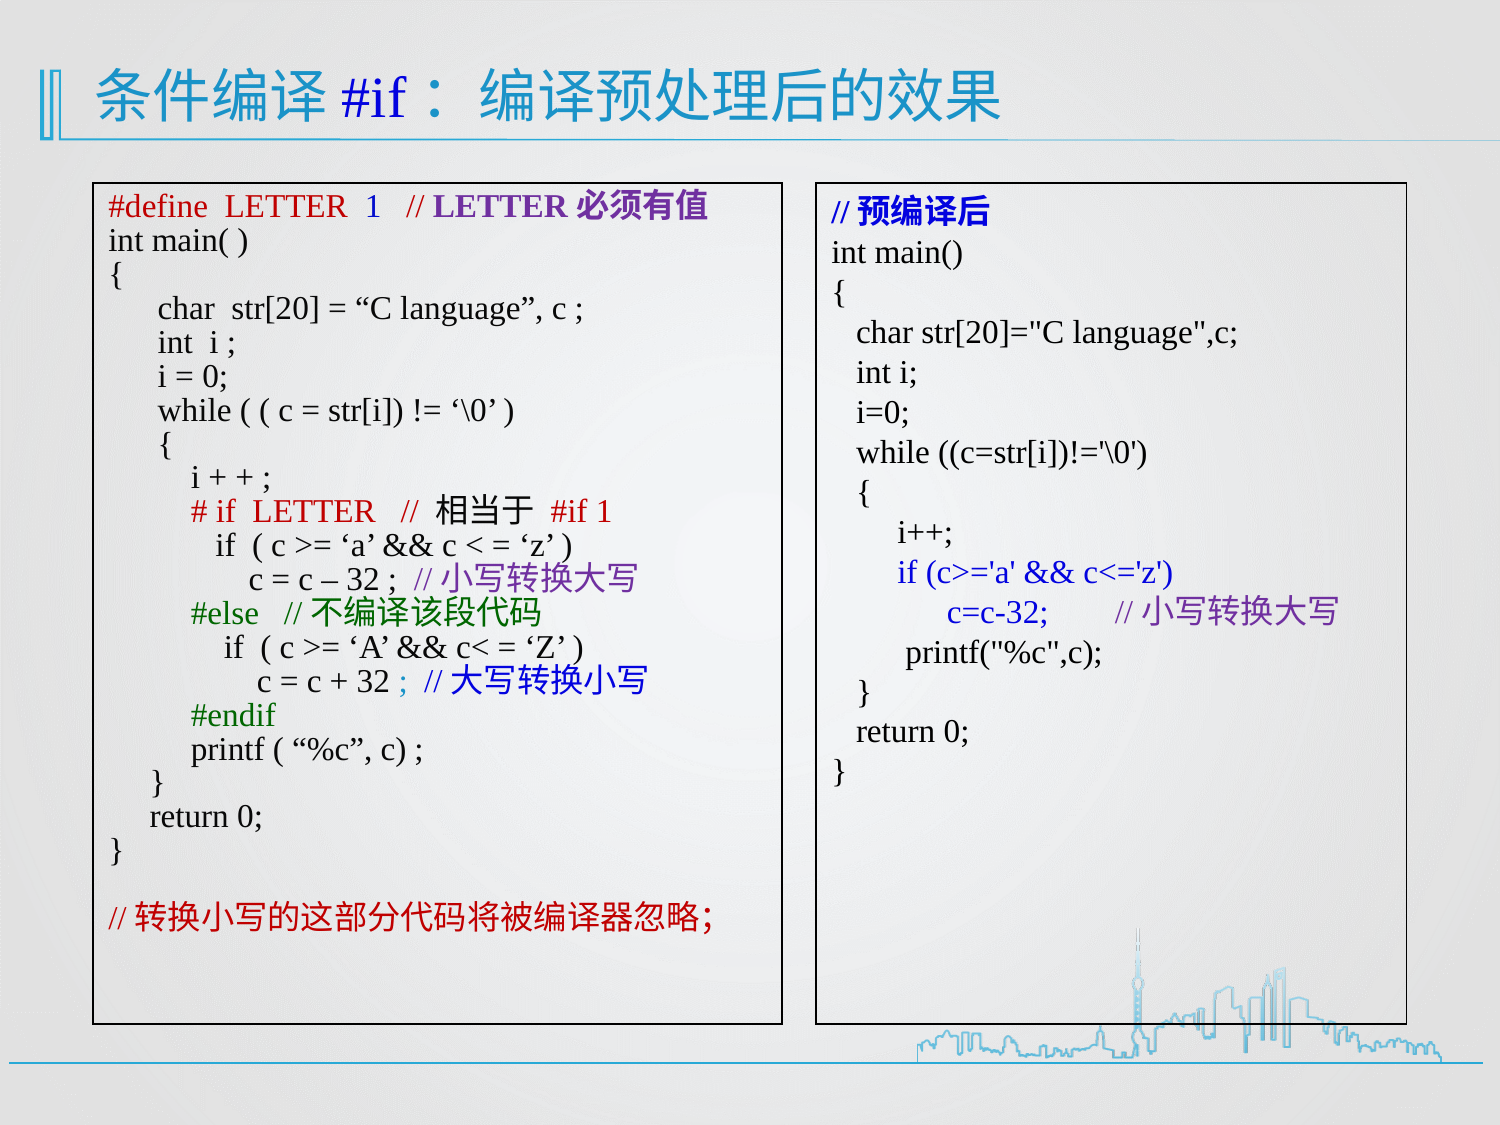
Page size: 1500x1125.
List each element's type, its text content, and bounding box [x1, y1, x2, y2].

title 条件编译#if：编译预处理后的效果 [79, 41, 1407, 138]
text_box //预编译后 int main() { char str[20]="C language",c; int i; i=0; while ((c=str[i])!='\0') { i++; if (c>='a' && c<='z') c=c-32; //小写转换大写 printf("%c",c); } return 0; } [816, 183, 1407, 1025]
text_box #define LETTER 1 // LETTER必须有值 int main( ) { char str[20] = “C language”, c ; int i ; i = 0; while ( ( c = str[i]) != ‘\0’ ) { i + + ; # if LETTER // 相当于 #if 1 if ( c >= ‘a’ && c < = ‘z’ ) c = c – 32 ; //小写转换大写 #else //不编译该段代码 if ( c >= ‘A’ && c< = ‘Z’ ) c = c + 32 ; //大写转换小写 #endif printf ( “%c”, c) ; } return 0; } //转换小写的这部分代码将被编译器忽略； [93, 183, 783, 1025]
list [98, 171, 1490, 1035]
picture [0, 0, 1500, 1125]
